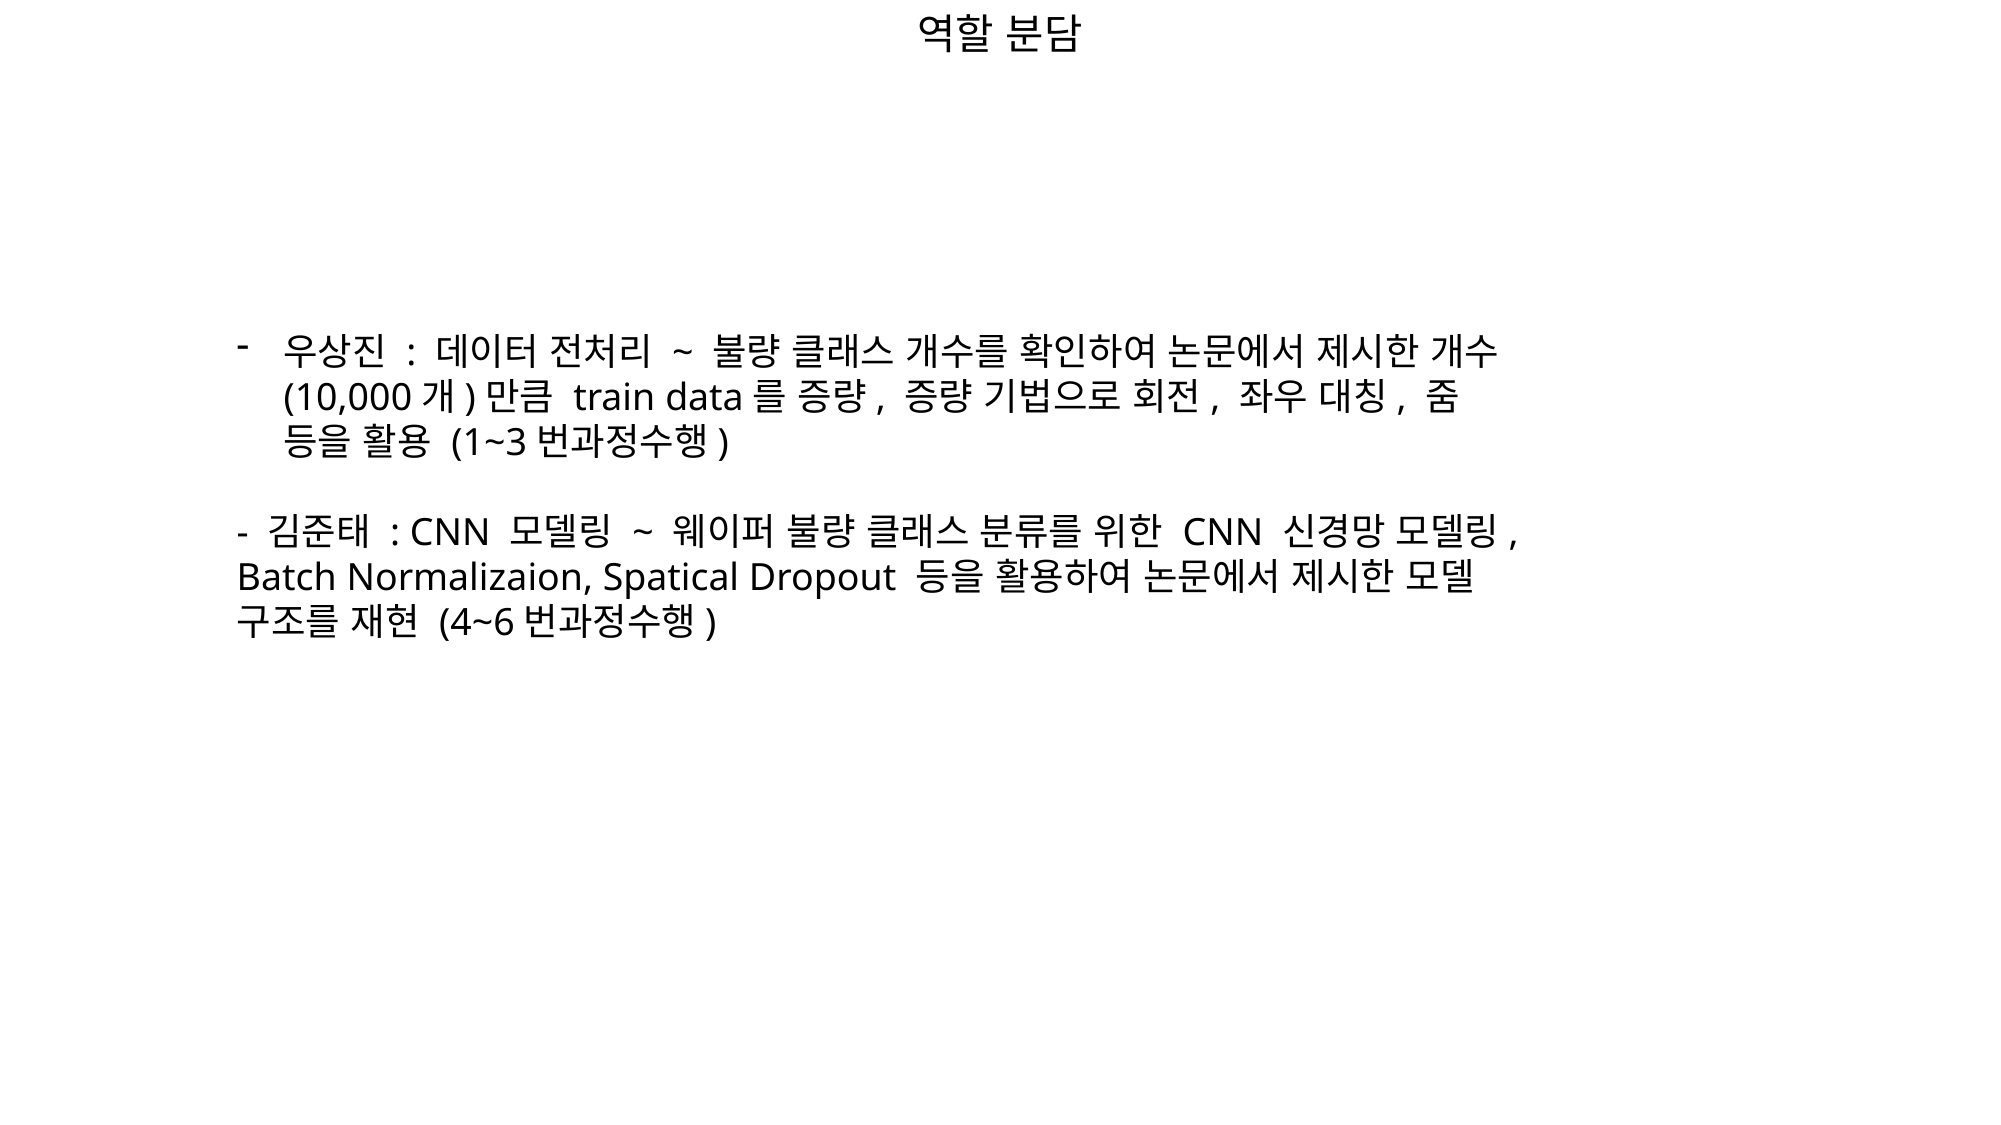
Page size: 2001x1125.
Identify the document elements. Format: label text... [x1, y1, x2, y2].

text_box 우상진 : 데이터 전처리 ~ 불량 클래스 개수를 확인하여 논문에서 제시한 개수(10,000개)만큼 train data를 증량, 증량 기법으로 회전, 좌우 대칭, 줌 등을 활용 (1~3번과정수행) - 김준태 : CNN 모델링 ~ 웨이퍼 불량 클래스 분류를 위한 CNN 신경망 모델링, Batch Normalizaion, Spatical Dropout 등을 활용하여 논문에서 제시한 모델 구조를 재현 (4~6번과정수행) [221, 275, 1536, 695]
text_box 역할 분담 [0, 0, 2000, 65]
